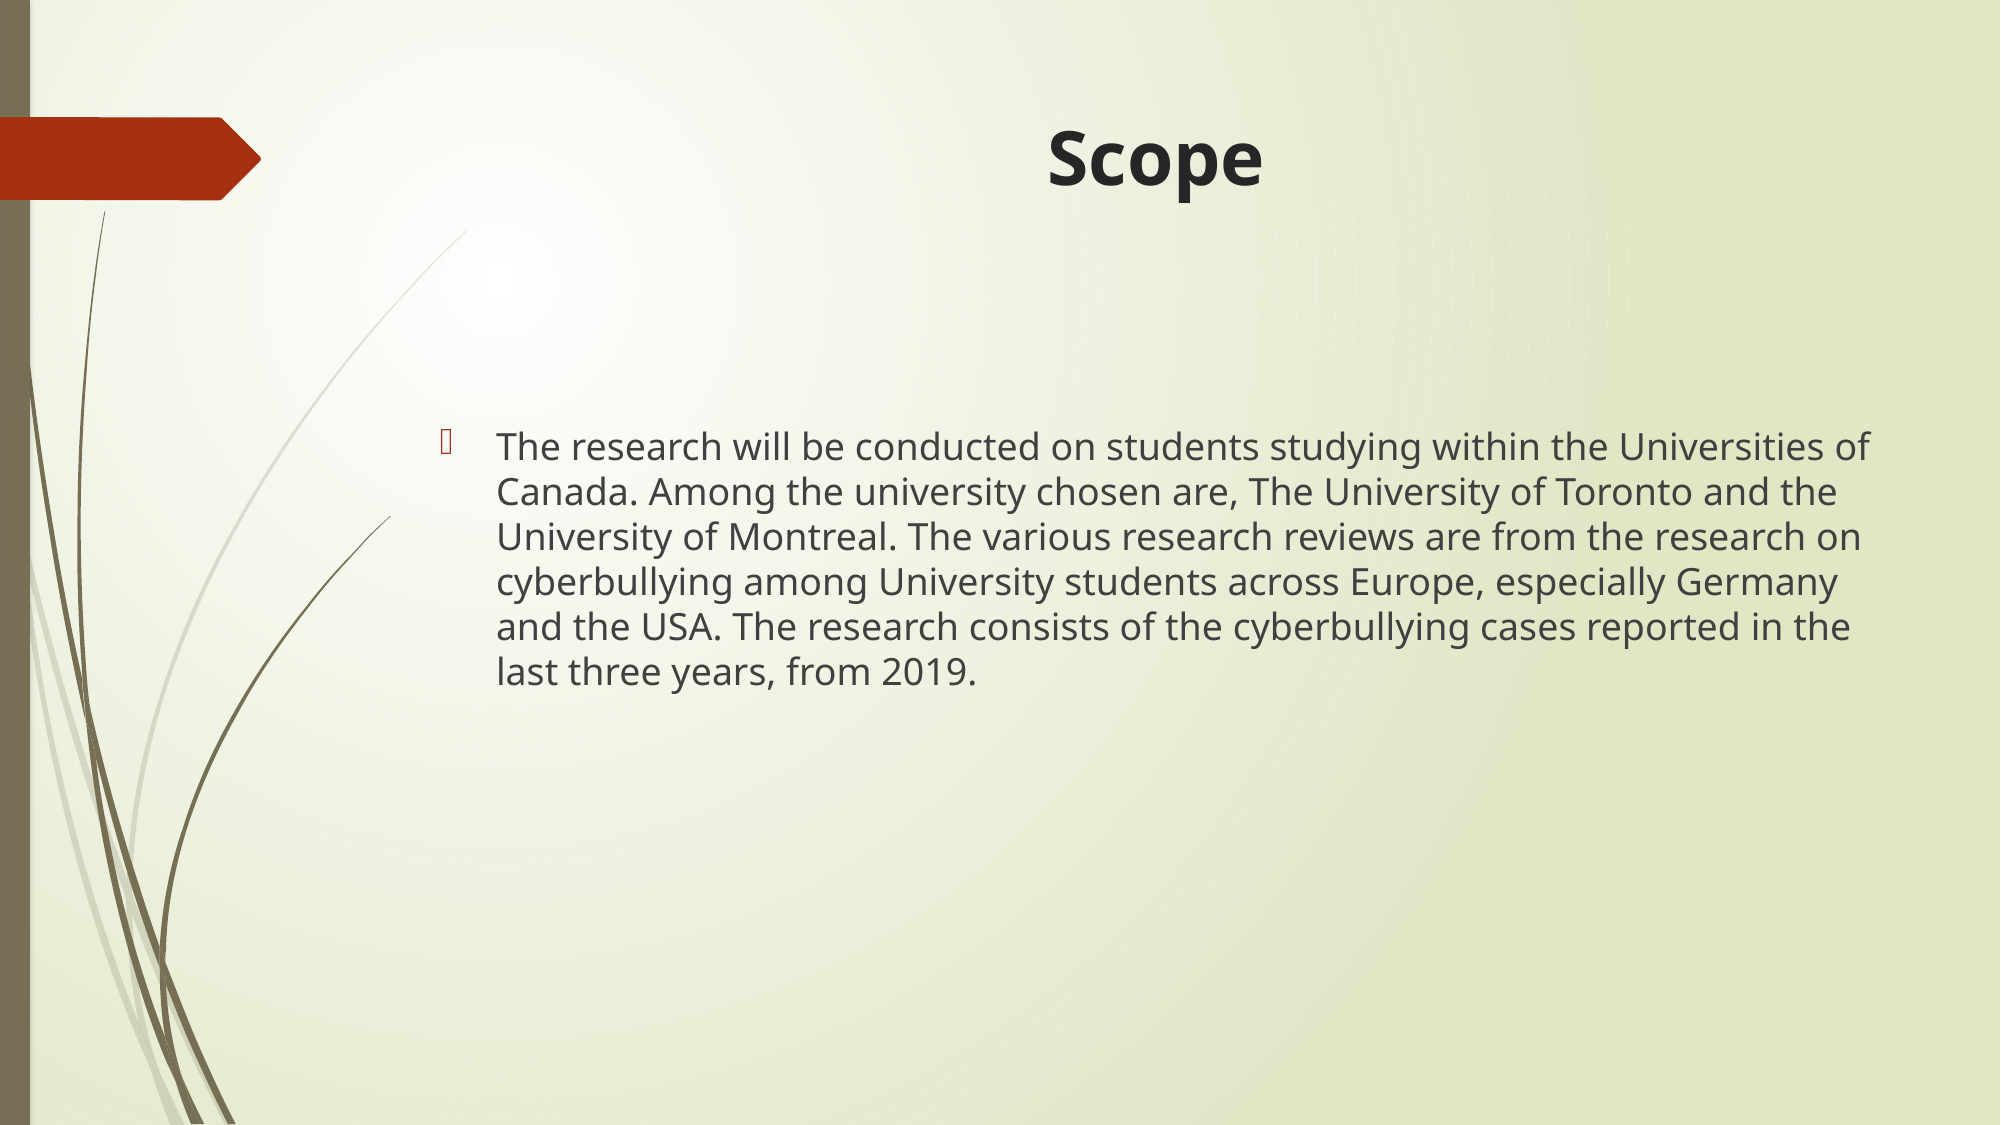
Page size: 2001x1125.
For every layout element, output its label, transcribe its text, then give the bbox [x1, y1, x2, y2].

list The research will be conducted on students studying within the Universities of Canada. Among the university chosen are, The University of Toronto and the University of Montreal. The various research reviews are from the research on cyberbullying among University students across Europe, especially Germany and the USA. The research consists of the cyberbullying cases reported in the last three years, from 2019. [424, 350, 1888, 970]
title Scope [425, 102, 1888, 313]
